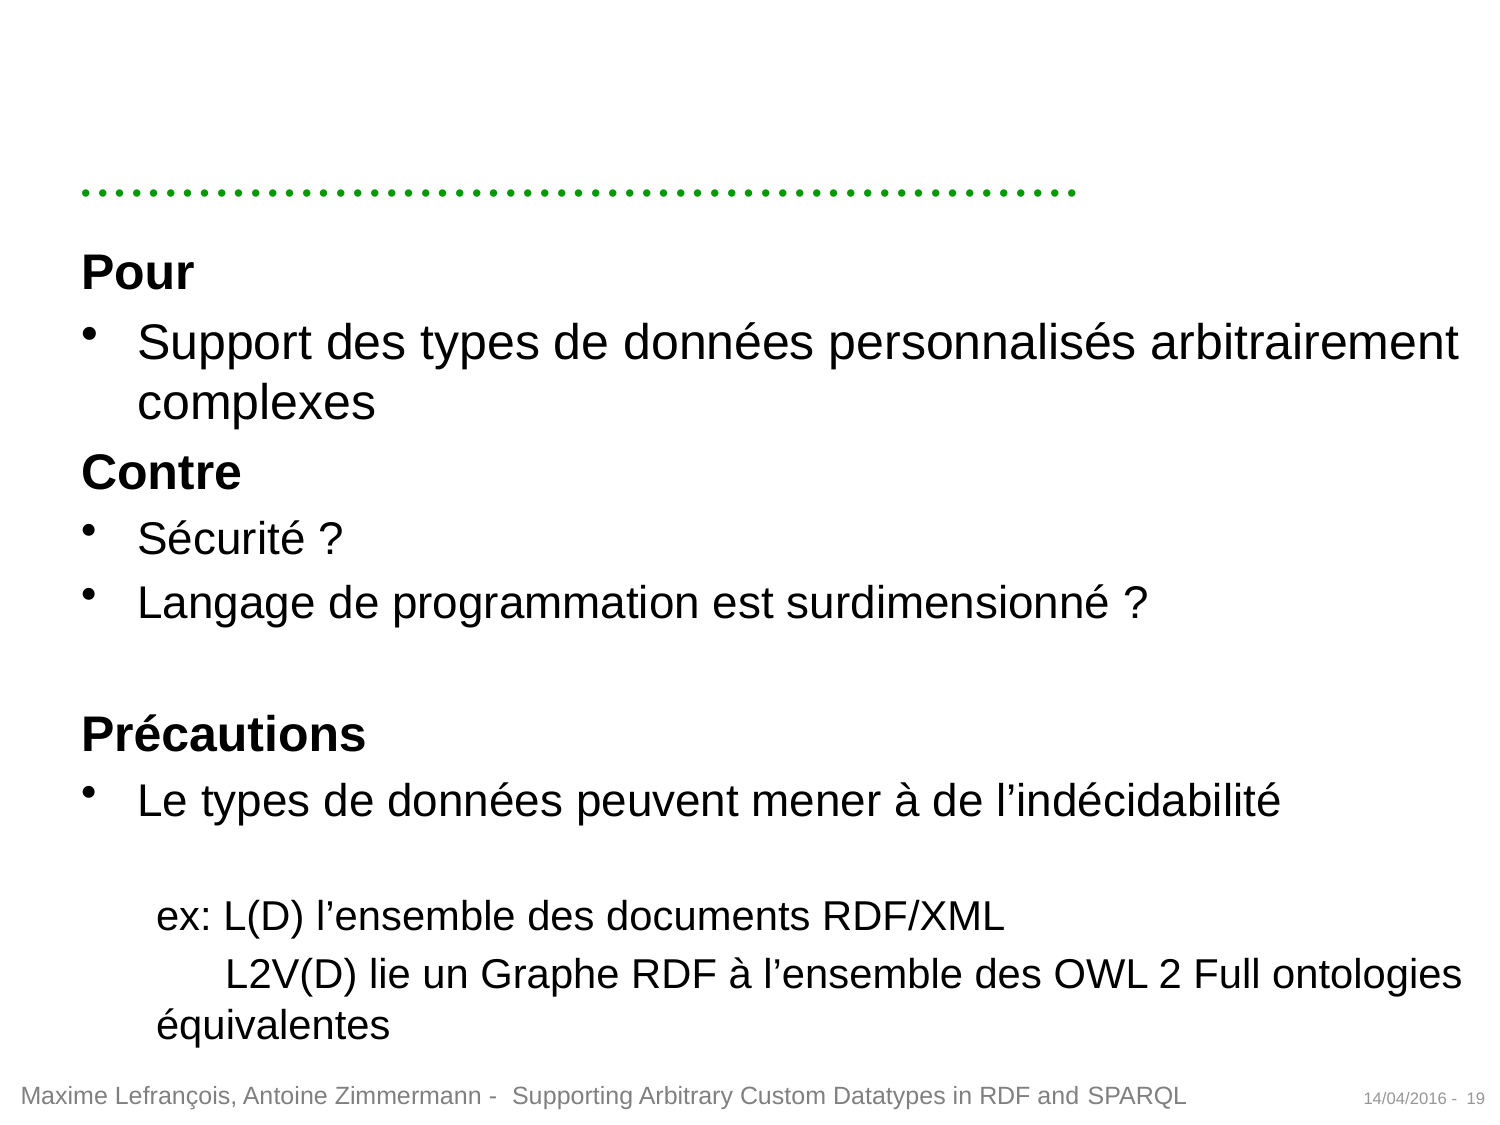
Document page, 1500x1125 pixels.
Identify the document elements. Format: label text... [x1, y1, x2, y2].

list Pour Support des types de données personnalisés arbitrairement complexes Contre Sécurité ? Langage de programmation est surdimensionné ? Précautions Le types de données peuvent mener à de l’indécidabilité ex: L(D) l’ensemble des documents RDF/XML L2V(D) lie un Graphe RDF à l’ensemble des OWL 2 Full ontologies équivalentes [65, 231, 1500, 1021]
